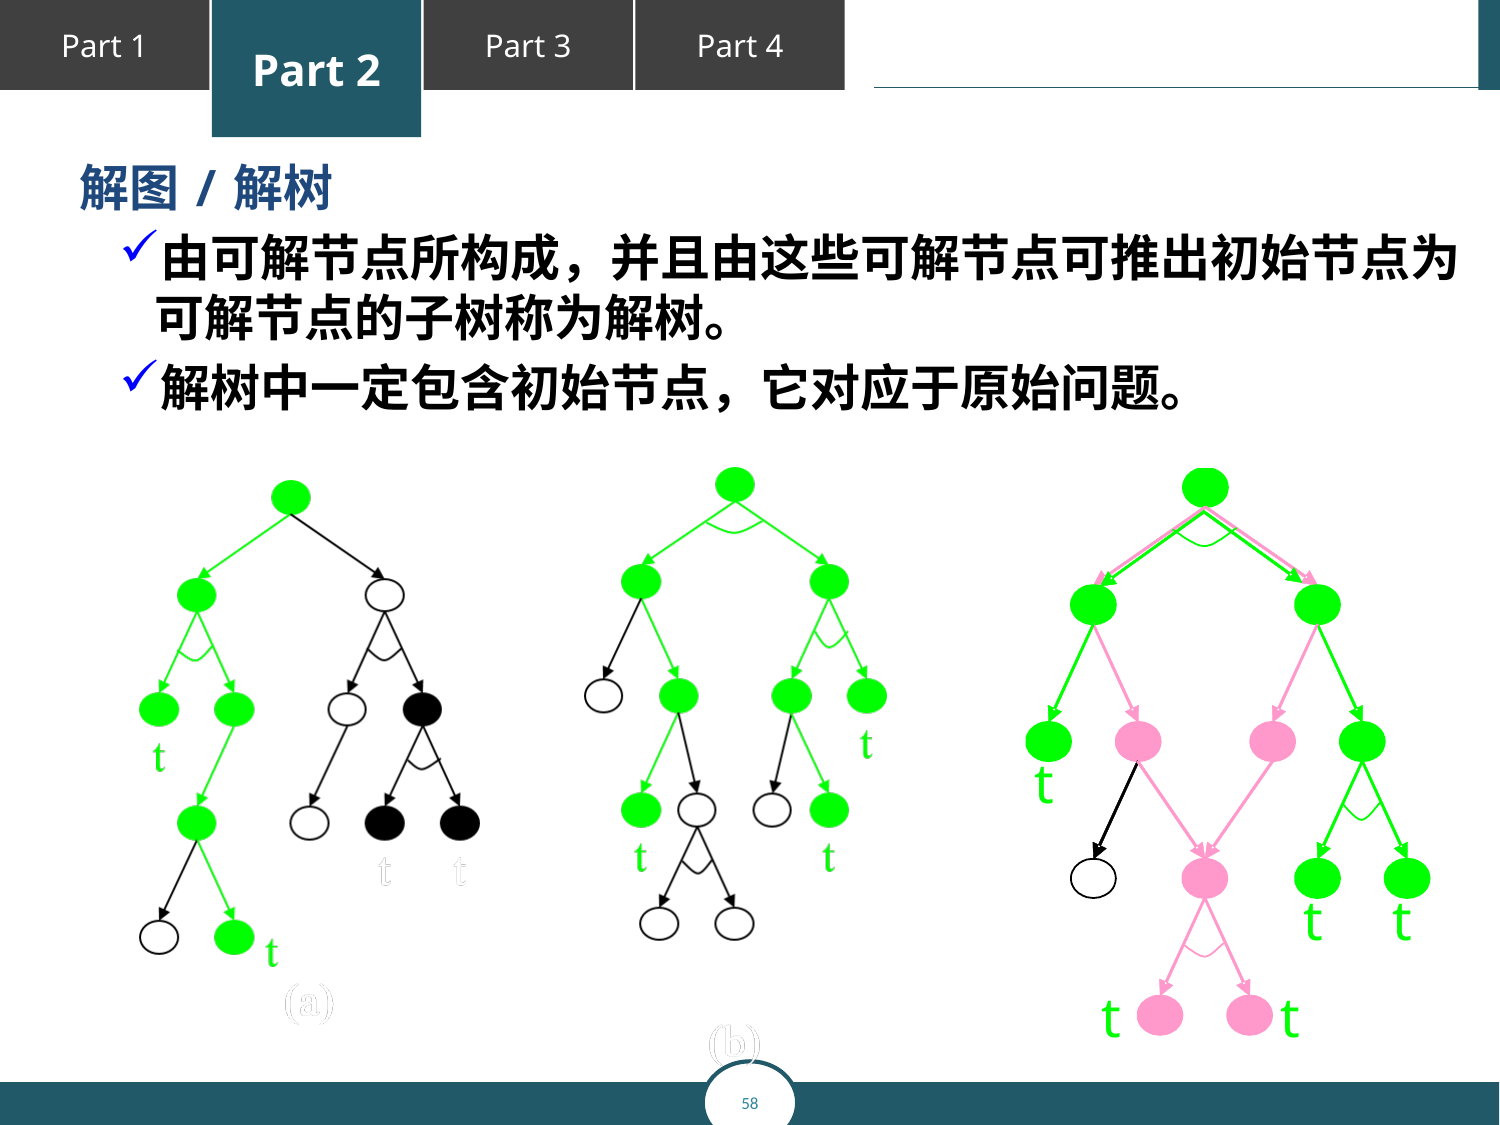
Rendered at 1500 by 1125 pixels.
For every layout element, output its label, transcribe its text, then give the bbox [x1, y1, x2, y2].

picture [584, 467, 901, 1097]
text_box 解图/解树 由可解节点所构成，并且由这些可解节点可推出初始节点为可解节点的子树称为解树。 解树中一定包含初始节点，它对应于原始问题。 [64, 148, 1500, 424]
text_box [1025, 467, 1434, 1125]
picture [124, 480, 494, 1056]
